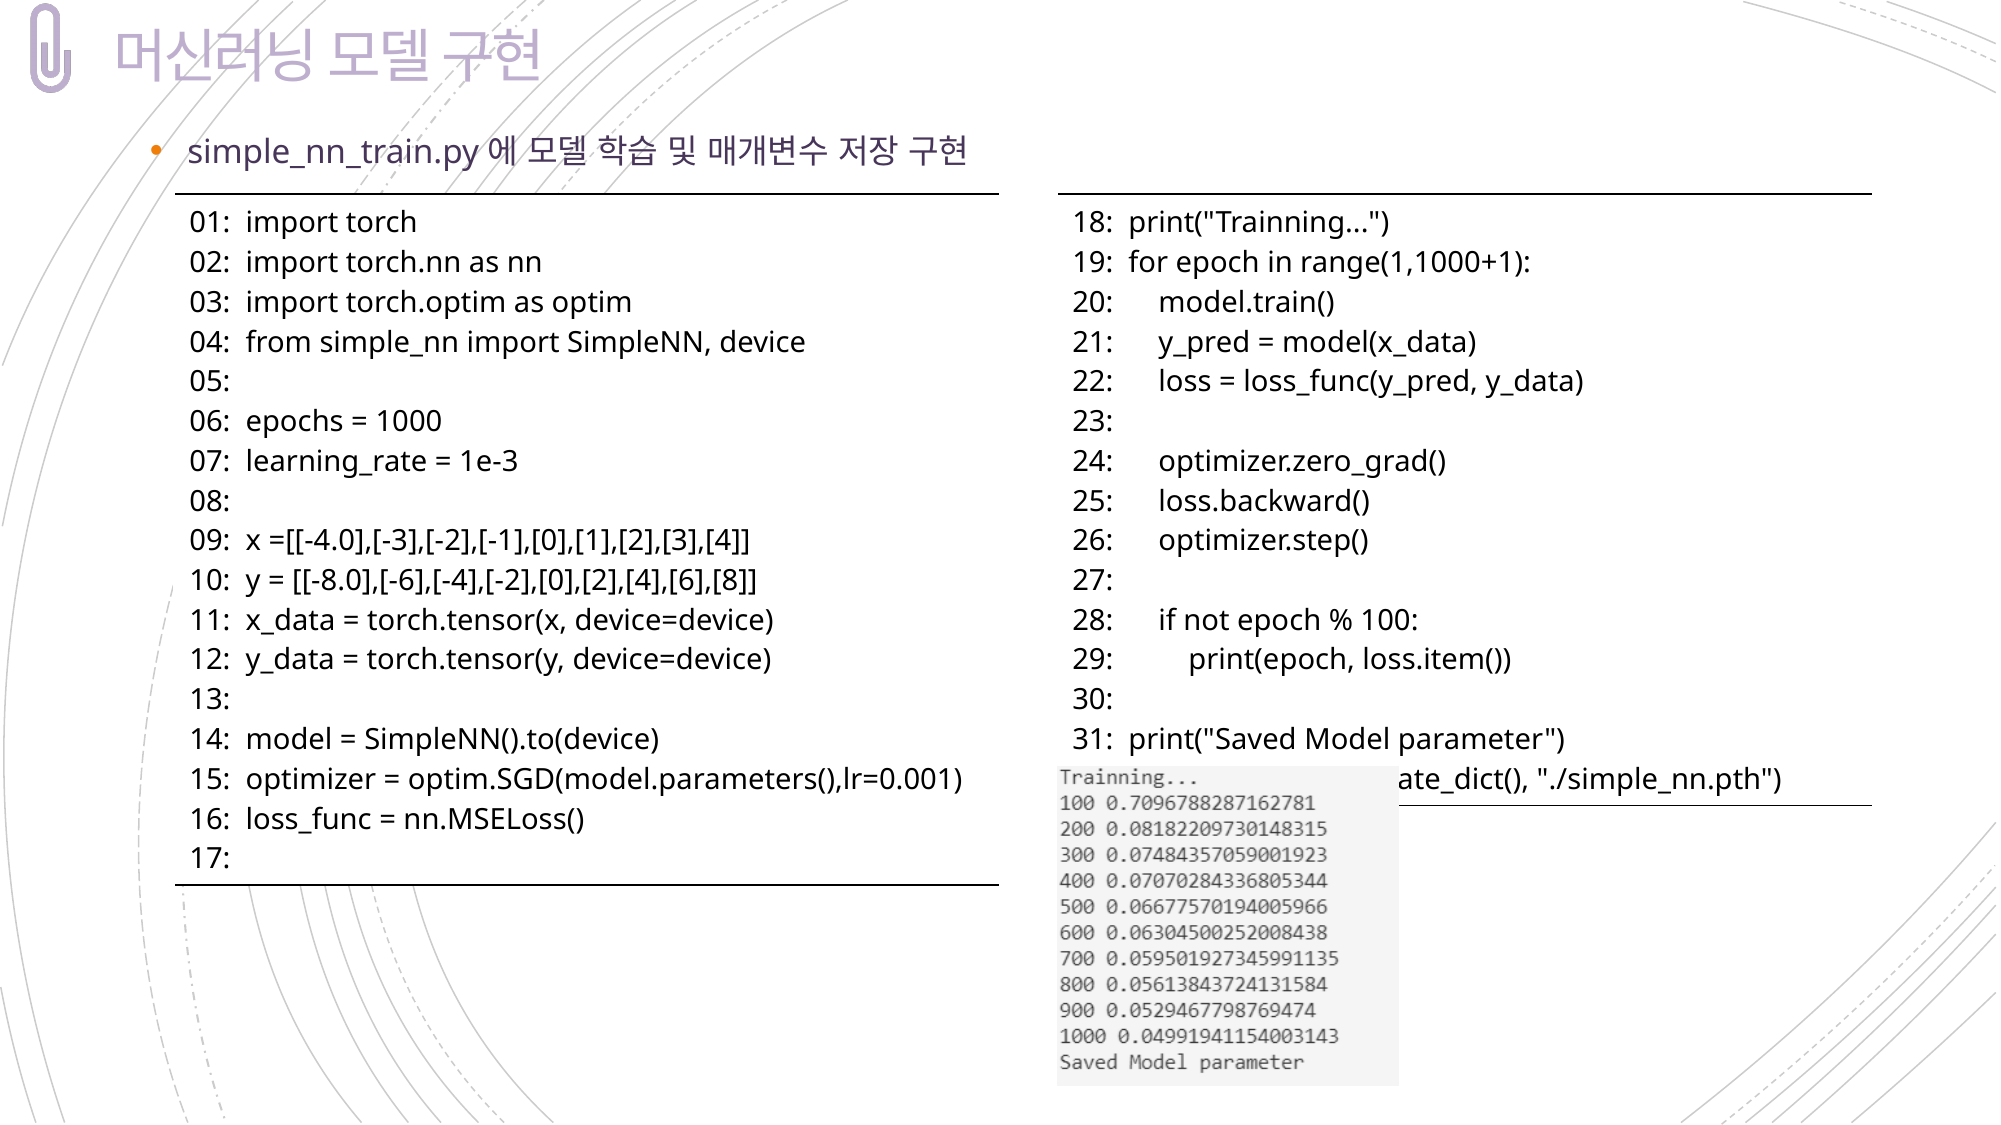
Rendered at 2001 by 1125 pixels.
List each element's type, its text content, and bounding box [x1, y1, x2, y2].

title 머신러닝 모델 구현 [95, 4, 1902, 98]
table_header 01: import torch 02: import torch.nn as nn 03: import torch.optim as optim 04: from simple_nn import SimpleNN, device 05: 06: epochs = 1000 07: learning_rate = 1e-3 08: 09: x =[[-4.0],[-3],[-2],[-1],[0],[1],[2],[3],[4]] 10: y = [[-8.0],[-6],[-4],[-2],[0],[2],[4],[6],[8]] 11: x_data = torch.tensor(x, device=device) 12: y_data = torch.tensor(y, device=device) 13: 14: model = SimpleNN().to(device) 15: optimizer = optim.SGD(model.parameters(),lr=0.001) 16: loss_func = nn.MSELoss() 17: [175, 195, 999, 884]
table_header 18: print("Trainning...") 19: for epoch in range(1,1000+1): 20: model.train() 21: y_pred = model(x_data) 22: loss = loss_func(y_pred, y_data) 23: 24: optimizer.zero_grad() 25: loss.backward() 26: optimizer.step() 27: 28: if not epoch % 100: 29: print(epoch, loss.item()) 30: 31: print("Saved Model parameter") 32: torch.save(model.state_dict(), "./simple_nn.pth") [1058, 195, 1872, 805]
picture [0, 0, 101, 99]
list simple_nn_train.py에 모델 학습 및 매개변수 저장 구현 [95, 114, 1902, 1075]
picture [1057, 765, 1399, 1086]
